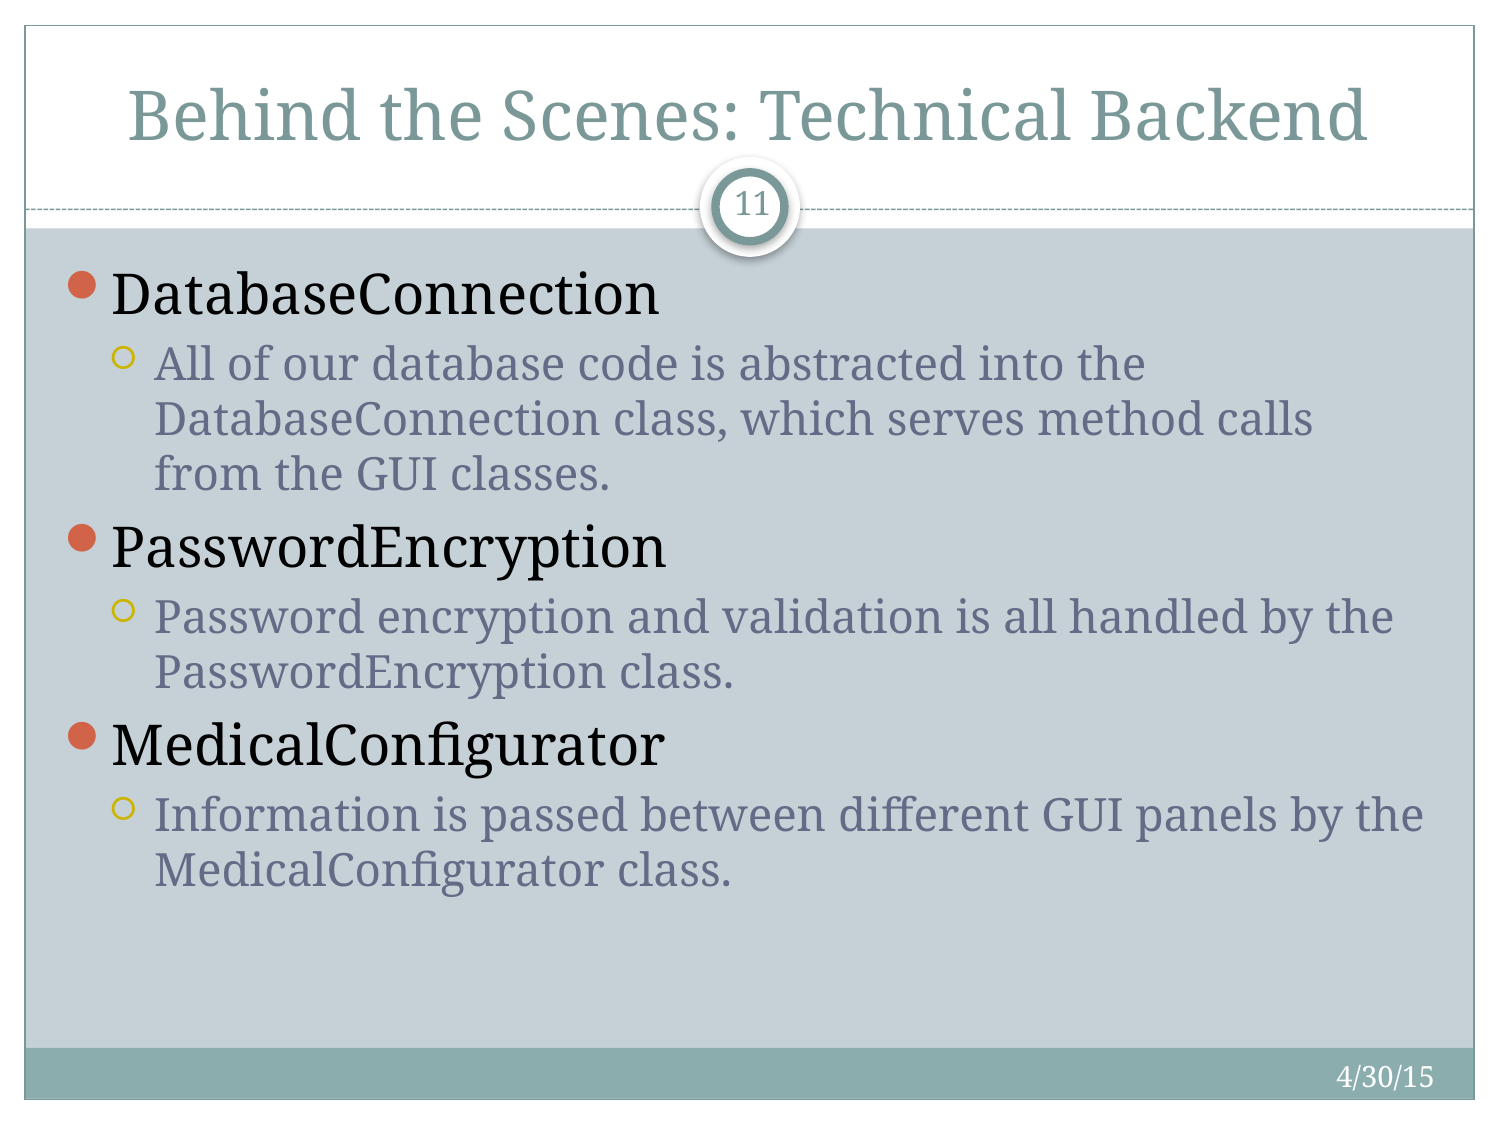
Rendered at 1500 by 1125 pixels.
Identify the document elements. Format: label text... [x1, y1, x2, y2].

title Behind the Scenes: Technical Backend [49, 37, 1450, 162]
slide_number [950, 1050, 1450, 1111]
list DatabaseConnection All of our database code is abstracted into the DatabaseConnection class, which serves method calls from the GUI classes. PasswordEncryption Password encryption and validation is all handled by the PasswordEncryption class. MedicalConfigurator Information is passed between different GUI panels by the MedicalConfigurator class. [49, 250, 1445, 1001]
slide_number 11 [715, 168, 791, 241]
